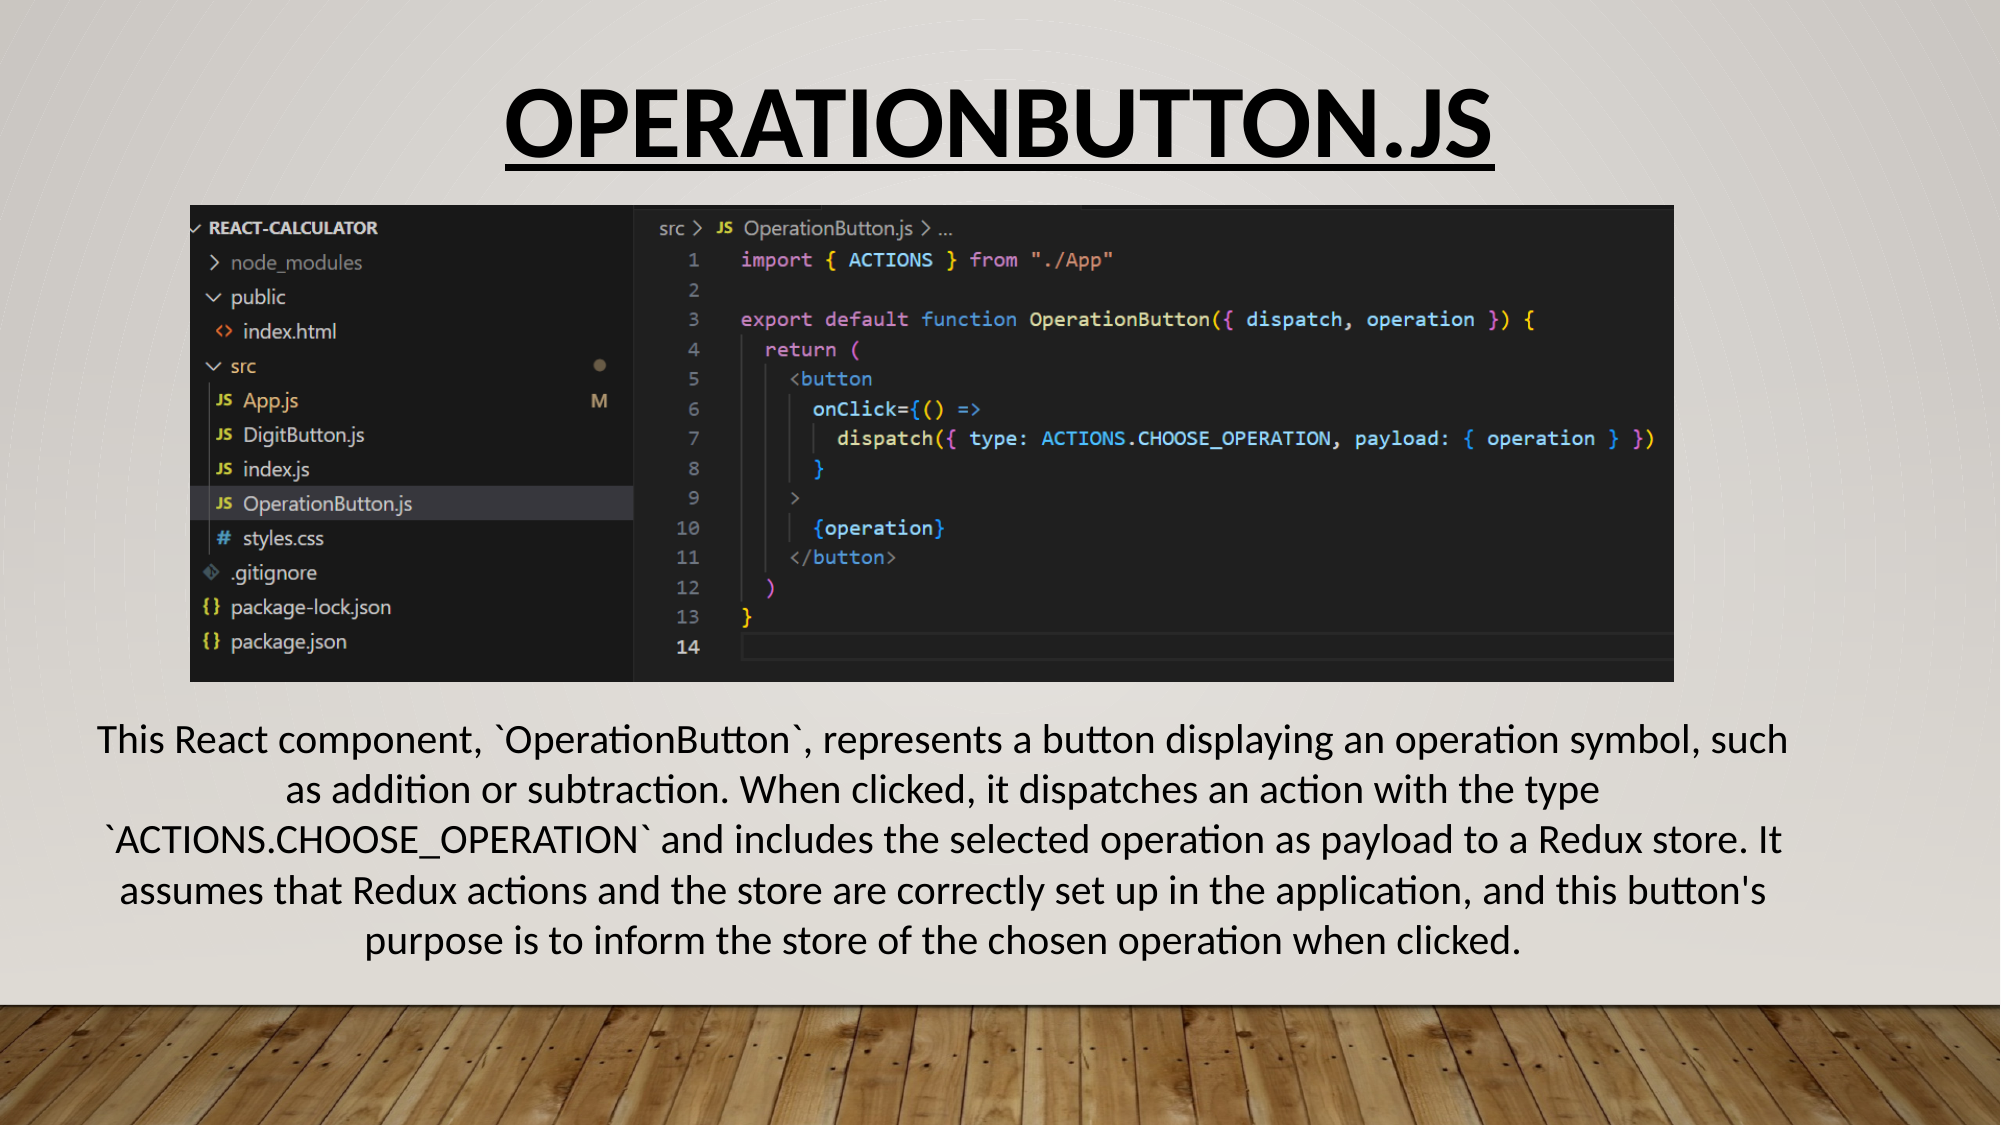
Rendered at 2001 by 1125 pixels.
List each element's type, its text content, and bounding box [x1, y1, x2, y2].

picture [0, 1005, 2000, 1125]
text_box This React component, `OperationButton`, represents a button displaying an operation symbol, such as addition or subtraction. When clicked, it dispatches an action with the type `ACTIONS.CHOOSE_OPERATION` and includes the selected operation as payload to a Redux store. It assumes that Redux actions and the store are correctly set up in the application, and this button's purpose is to inform the store of the chosen operation when clicked. [61, 704, 1826, 970]
text_box OPERATIONBUTTON.JS [0, 0, 2000, 311]
picture [190, 205, 1674, 683]
